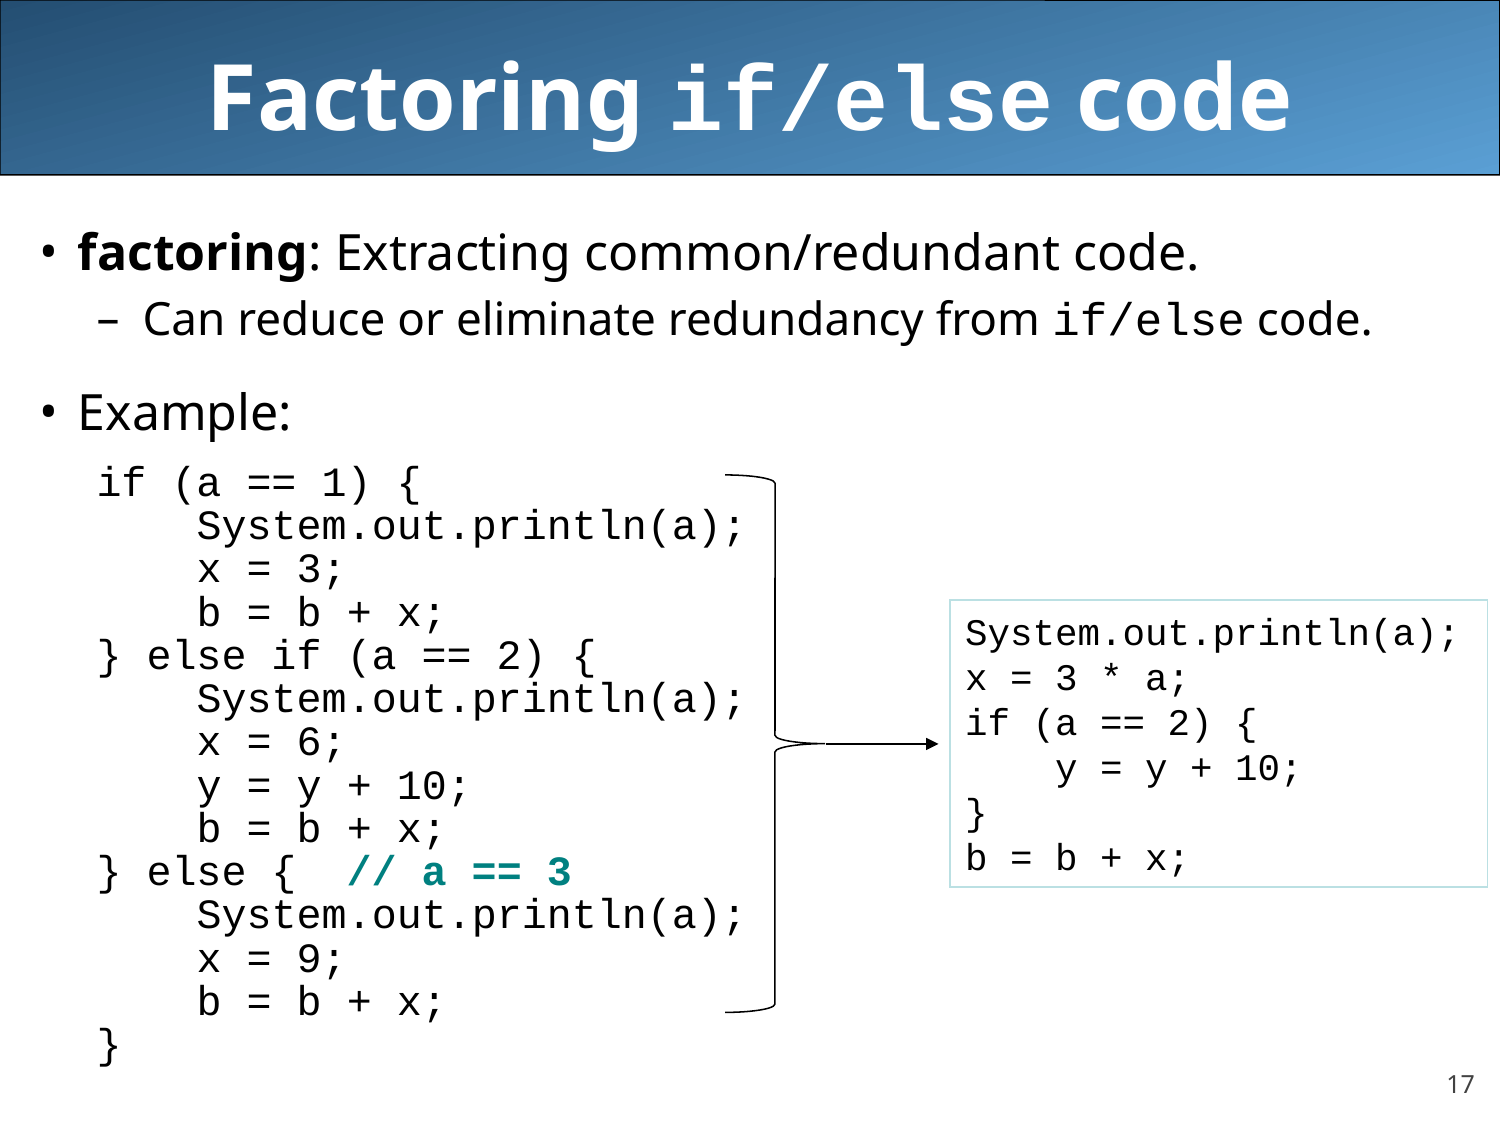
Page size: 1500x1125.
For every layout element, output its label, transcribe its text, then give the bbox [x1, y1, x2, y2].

list factoring: Extracting common/redundant code. Can reduce or eliminate redundancy from if/else code. Example: if (a == 1) { System.out.println(a); x = 3; b = b + x; } else if (a == 2) { System.out.println(a); x = 6; y = y + 10; b = b + x; } else { // a == 3 System.out.println(a); x = 9; b = b + x; } [24, 212, 1500, 1063]
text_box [724, 474, 1488, 1013]
title Factoring if/else code [75, 0, 1425, 188]
